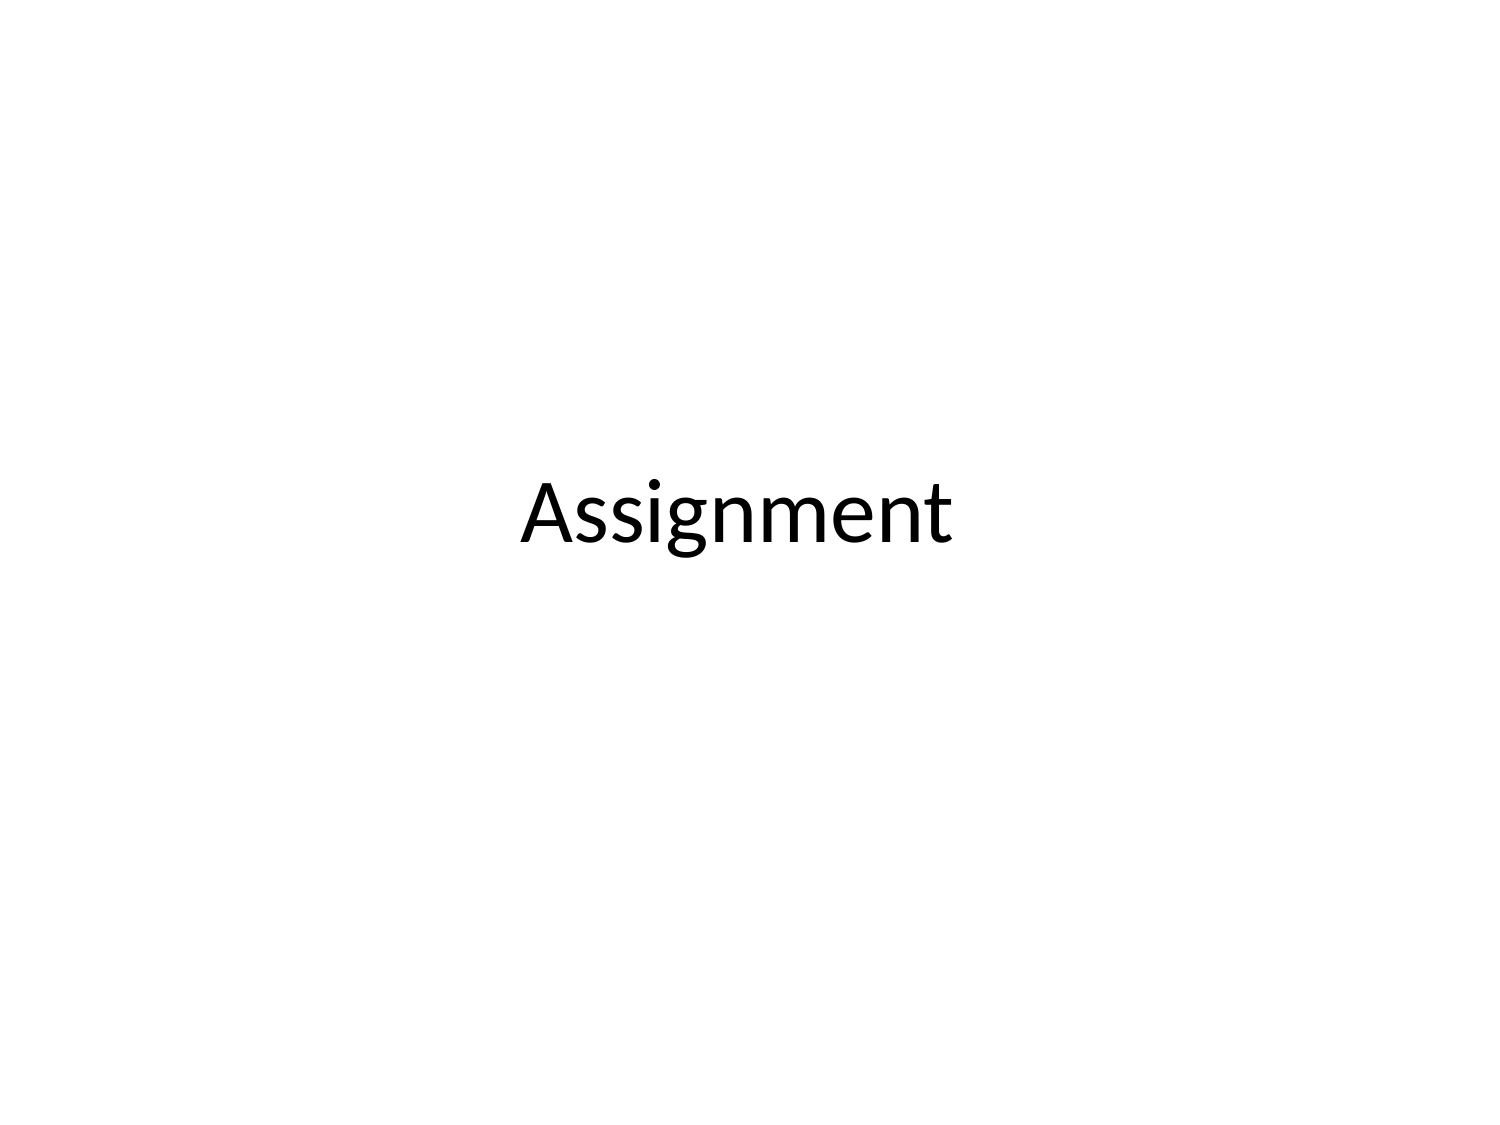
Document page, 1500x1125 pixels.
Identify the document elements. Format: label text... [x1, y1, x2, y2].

title Assignment [62, 412, 1413, 600]
